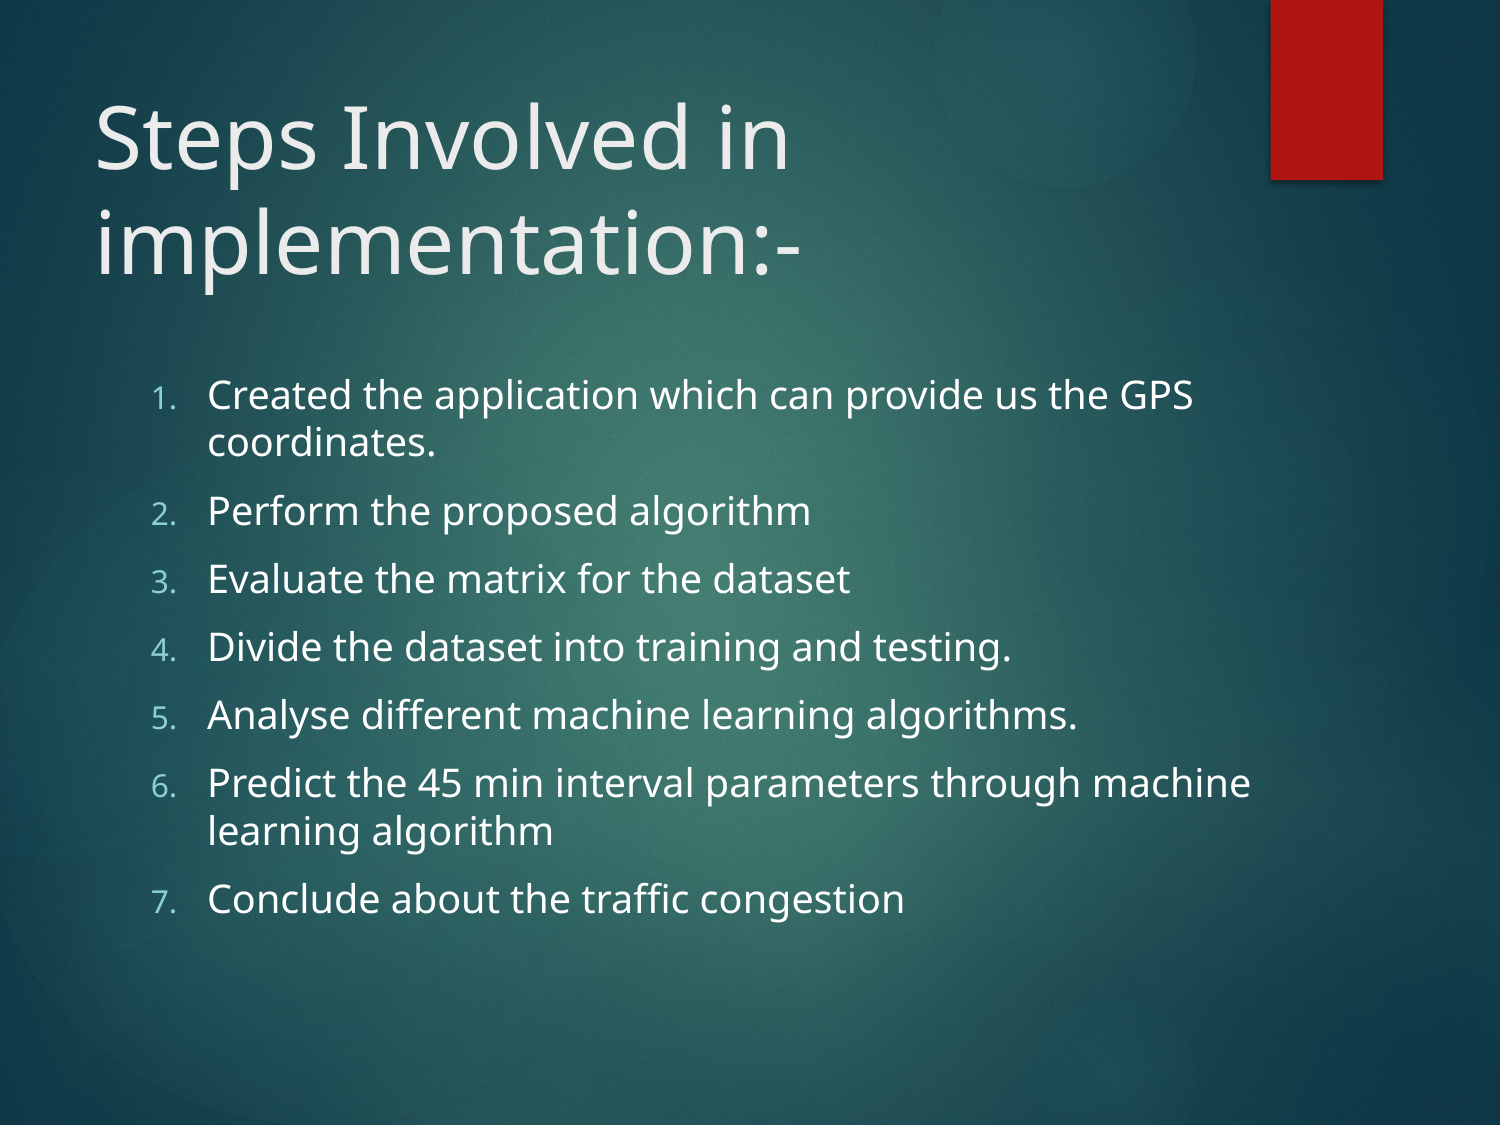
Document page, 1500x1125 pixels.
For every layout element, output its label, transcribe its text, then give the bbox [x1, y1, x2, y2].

list Created the application which can provide us the GPS coordinates. Perform the proposed algorithm Evaluate the matrix for the dataset Divide the dataset into training and testing. Analyse different machine learning algorithms. Predict the 45 min interval parameters through machine learning algorithm Conclude about the traffic congestion [135, 362, 1311, 1051]
title Steps Involved in implementation:- [79, 74, 1255, 304]
